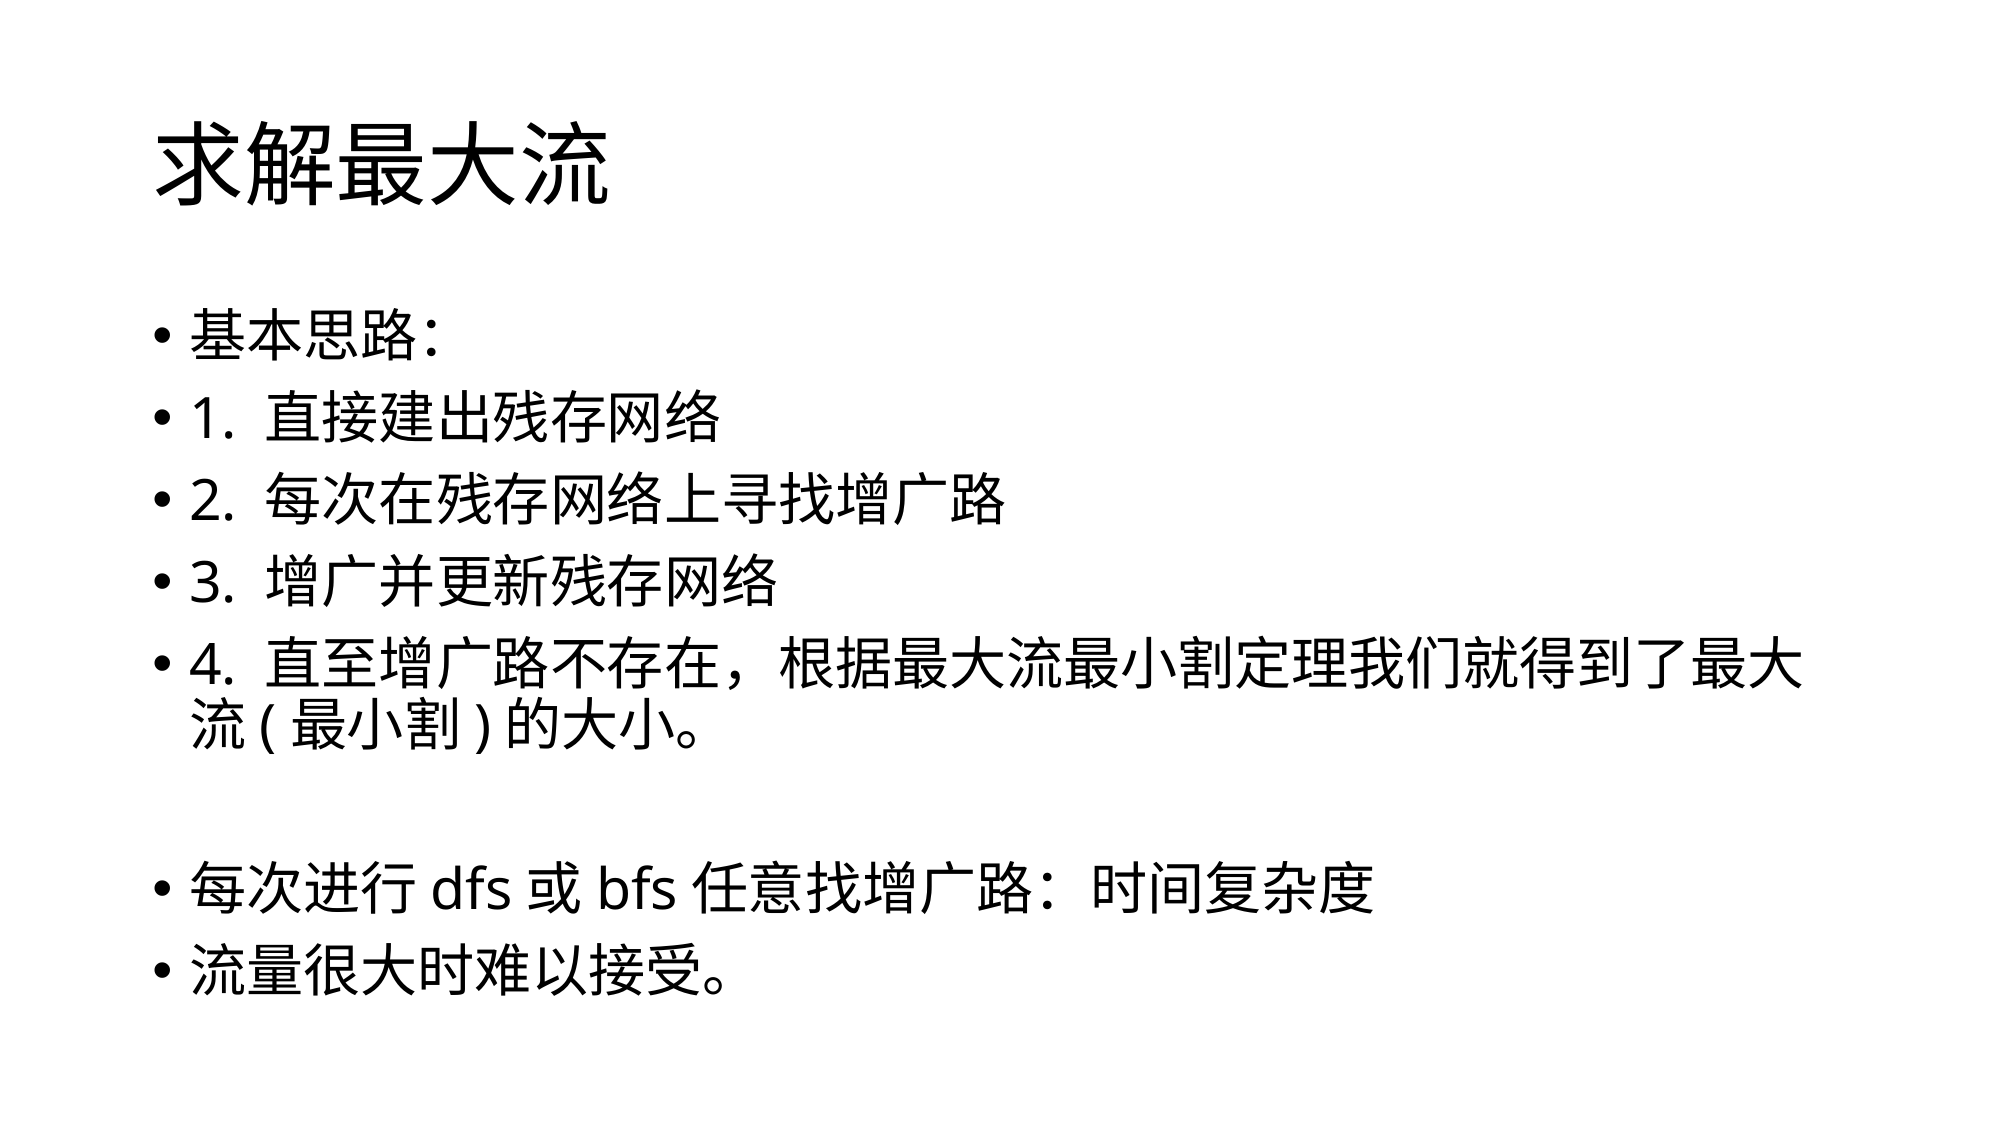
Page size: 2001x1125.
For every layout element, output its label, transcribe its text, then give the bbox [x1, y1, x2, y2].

title 求解最大流 [137, 59, 1863, 278]
